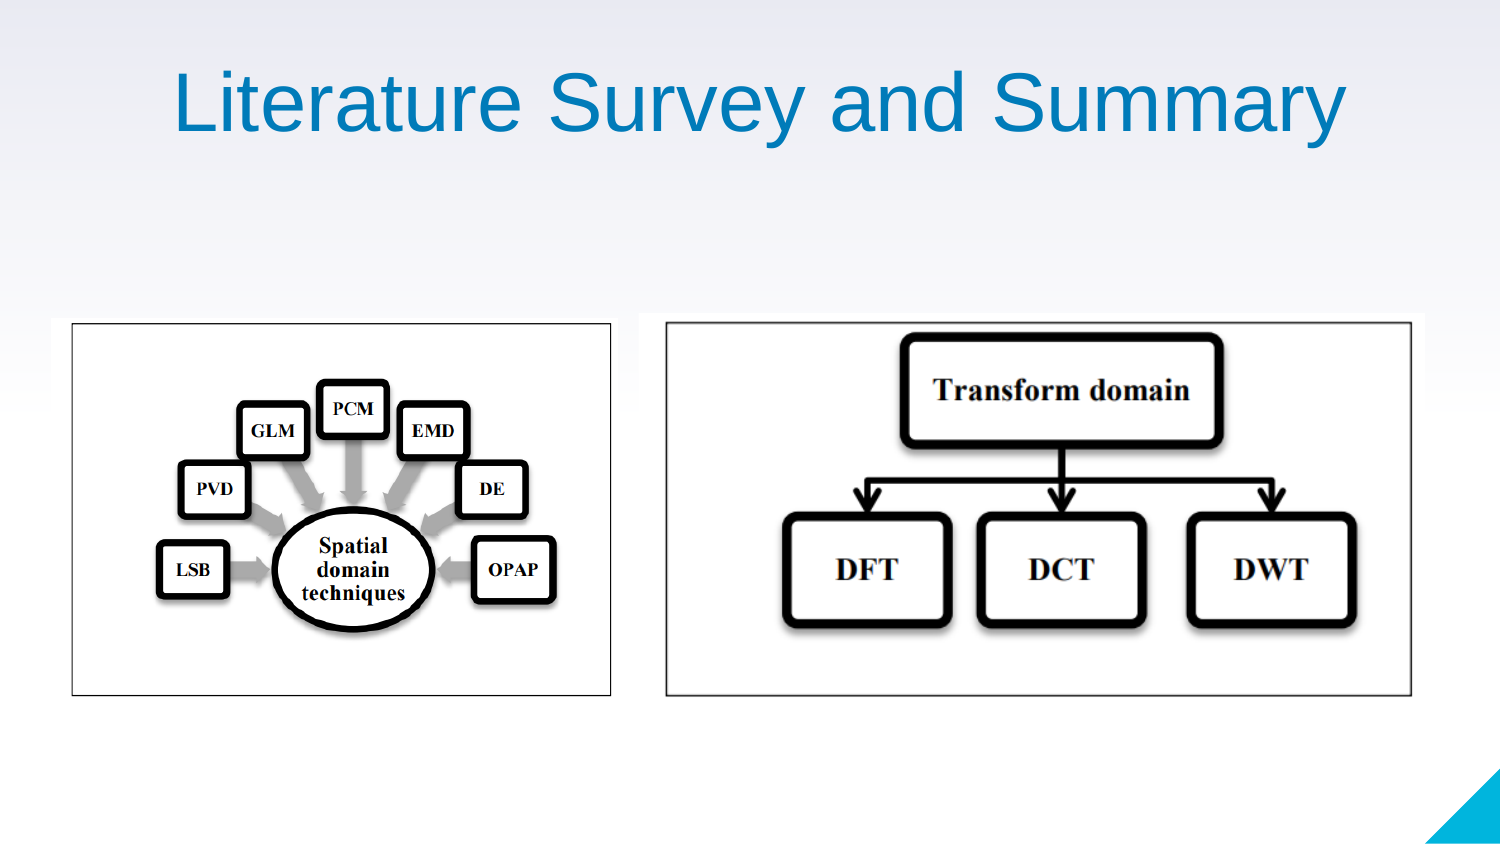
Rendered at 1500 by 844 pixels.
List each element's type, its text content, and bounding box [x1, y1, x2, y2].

picture [638, 312, 1426, 704]
title Literature Survey and Summary [79, 67, 1441, 258]
picture [50, 317, 619, 704]
